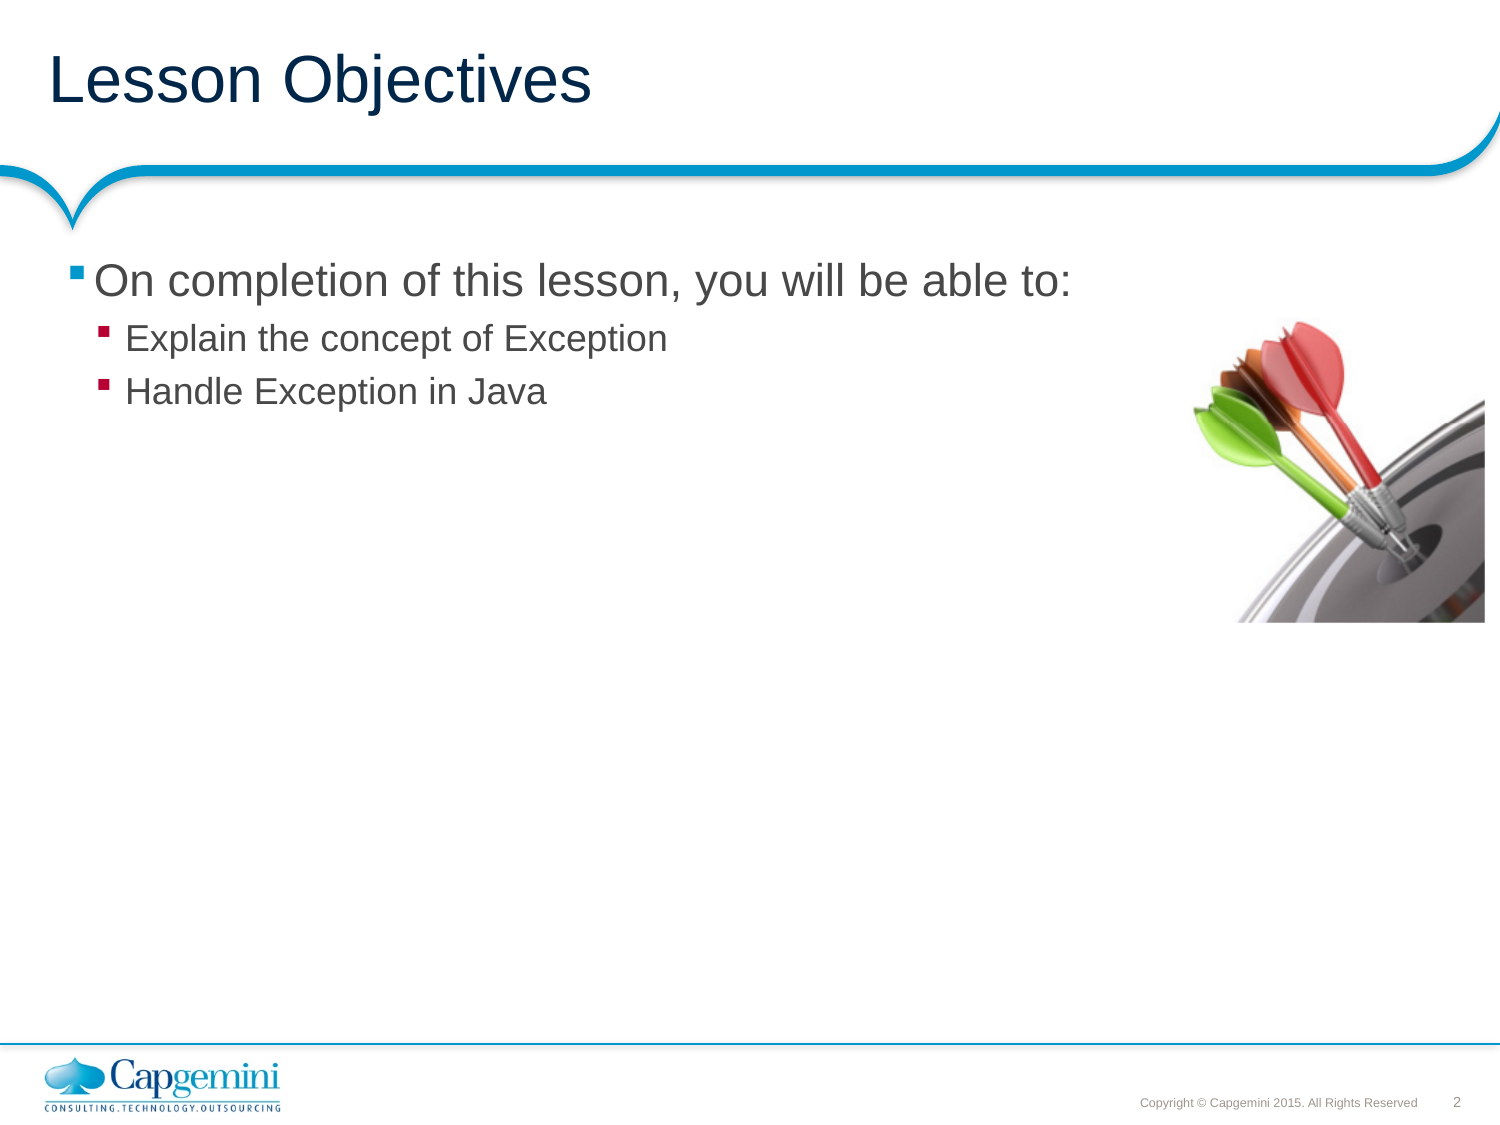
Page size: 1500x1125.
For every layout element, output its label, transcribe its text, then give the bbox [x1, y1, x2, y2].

picture [44, 1056, 281, 1113]
title Lesson Objectives [0, 0, 1500, 165]
list On completion of this lesson, you will be able to: Explain the concept of Exception Handle Exception in Java [48, 245, 1164, 1007]
picture [1164, 299, 1492, 630]
